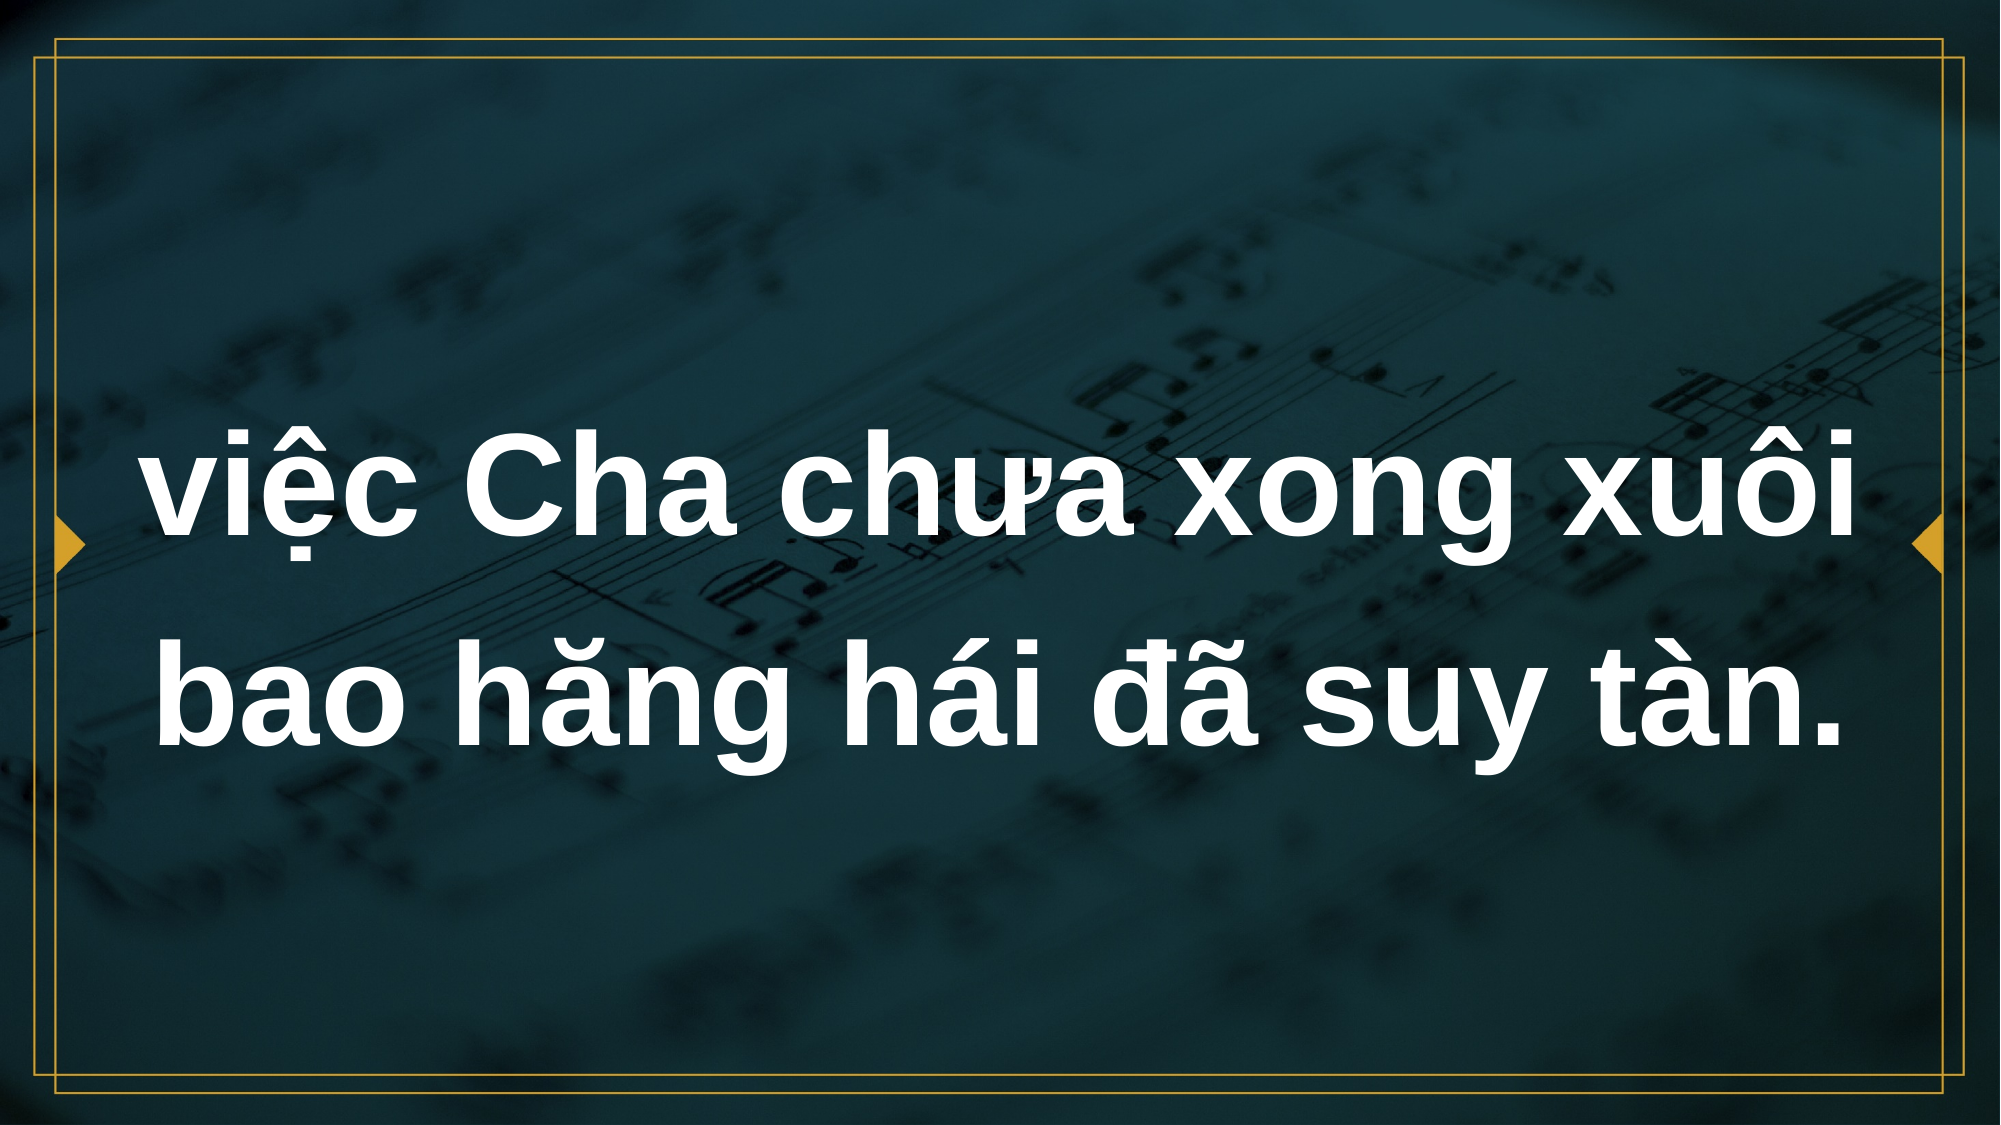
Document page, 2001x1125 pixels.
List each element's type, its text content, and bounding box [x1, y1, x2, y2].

title việc Cha chưa xong xuôi bao hăng hái đã suy tàn. [55, 53, 1945, 1077]
picture [0, 0, 2000, 1125]
